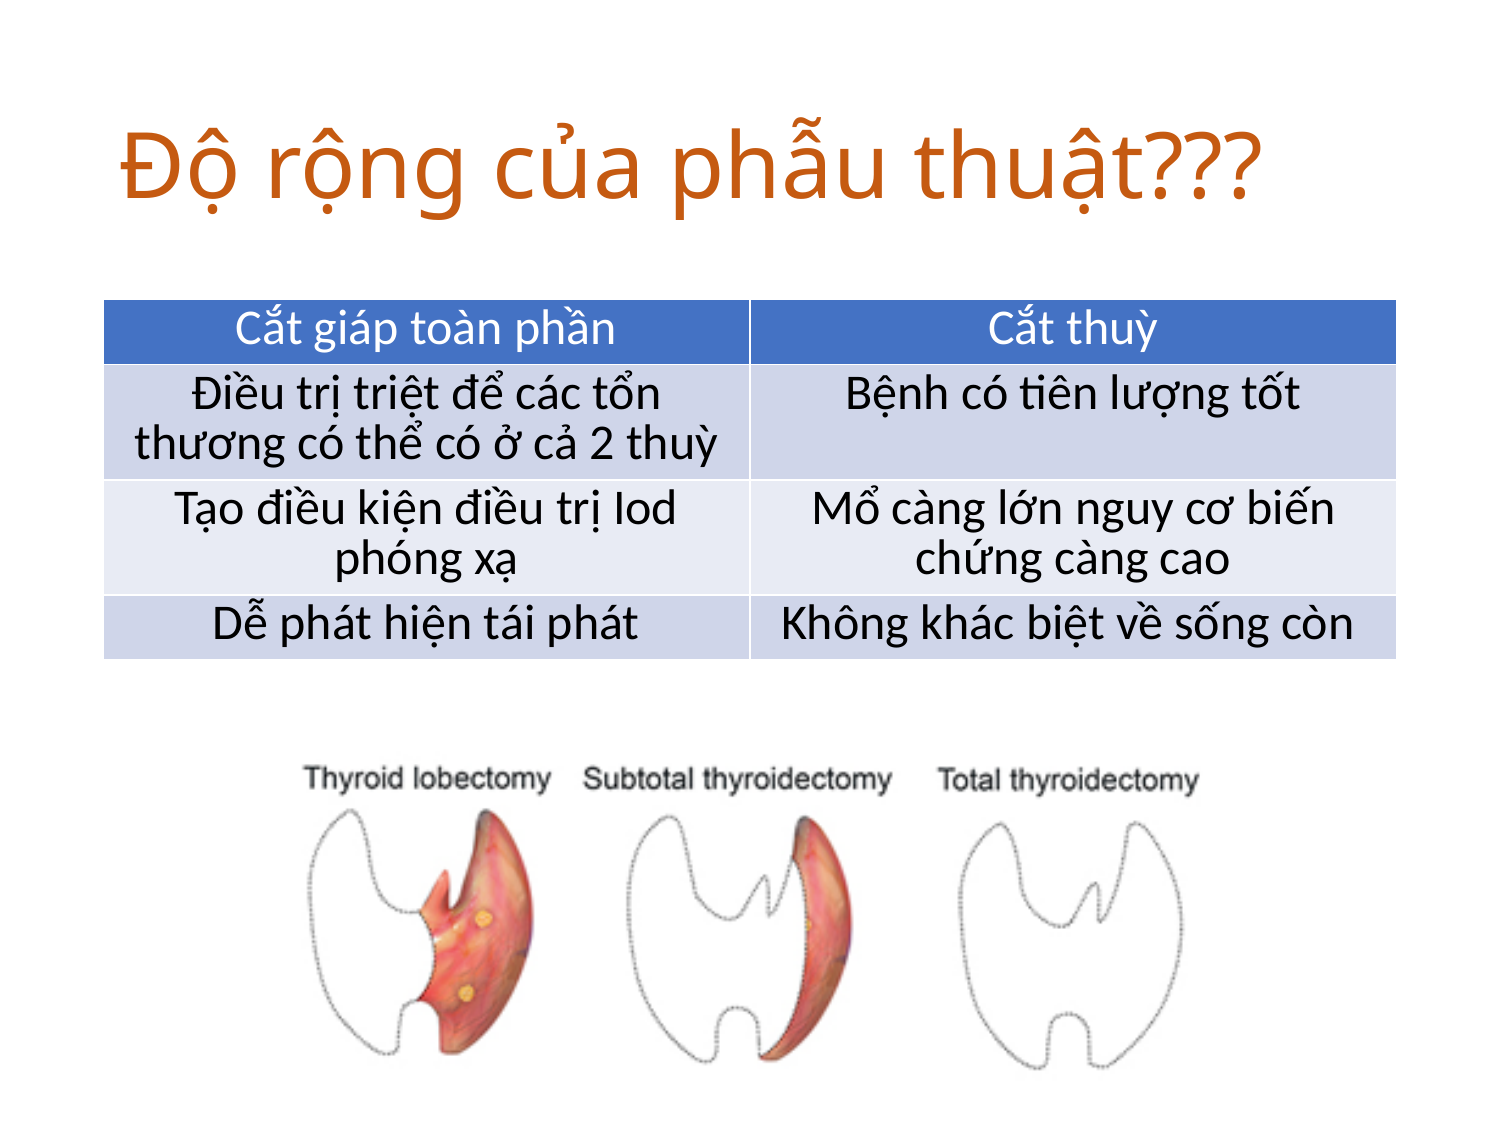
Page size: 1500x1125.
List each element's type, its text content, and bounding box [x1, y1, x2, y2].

table_header Cắt thuỳ [751, 300, 1396, 364]
table_cell Mổ càng lớn nguy cơ biến chứng càng cao [751, 481, 1396, 594]
picture [264, 741, 1239, 1095]
table_header Cắt giáp toàn phần [104, 300, 749, 364]
title Độ rộng của phẫu thuật??? [103, 59, 1397, 278]
table_cell Tạo điều kiện điều trị Iod phóng xạ [104, 481, 749, 594]
table_cell Dễ phát hiện tái phát [104, 596, 749, 659]
table_cell Không khác biệt về sống còn [751, 596, 1396, 659]
table_cell Điều trị triệt để các tổn thương có thể có ở cả 2 thuỳ [104, 365, 749, 479]
table_cell Bệnh có tiên lượng tốt [751, 365, 1396, 479]
